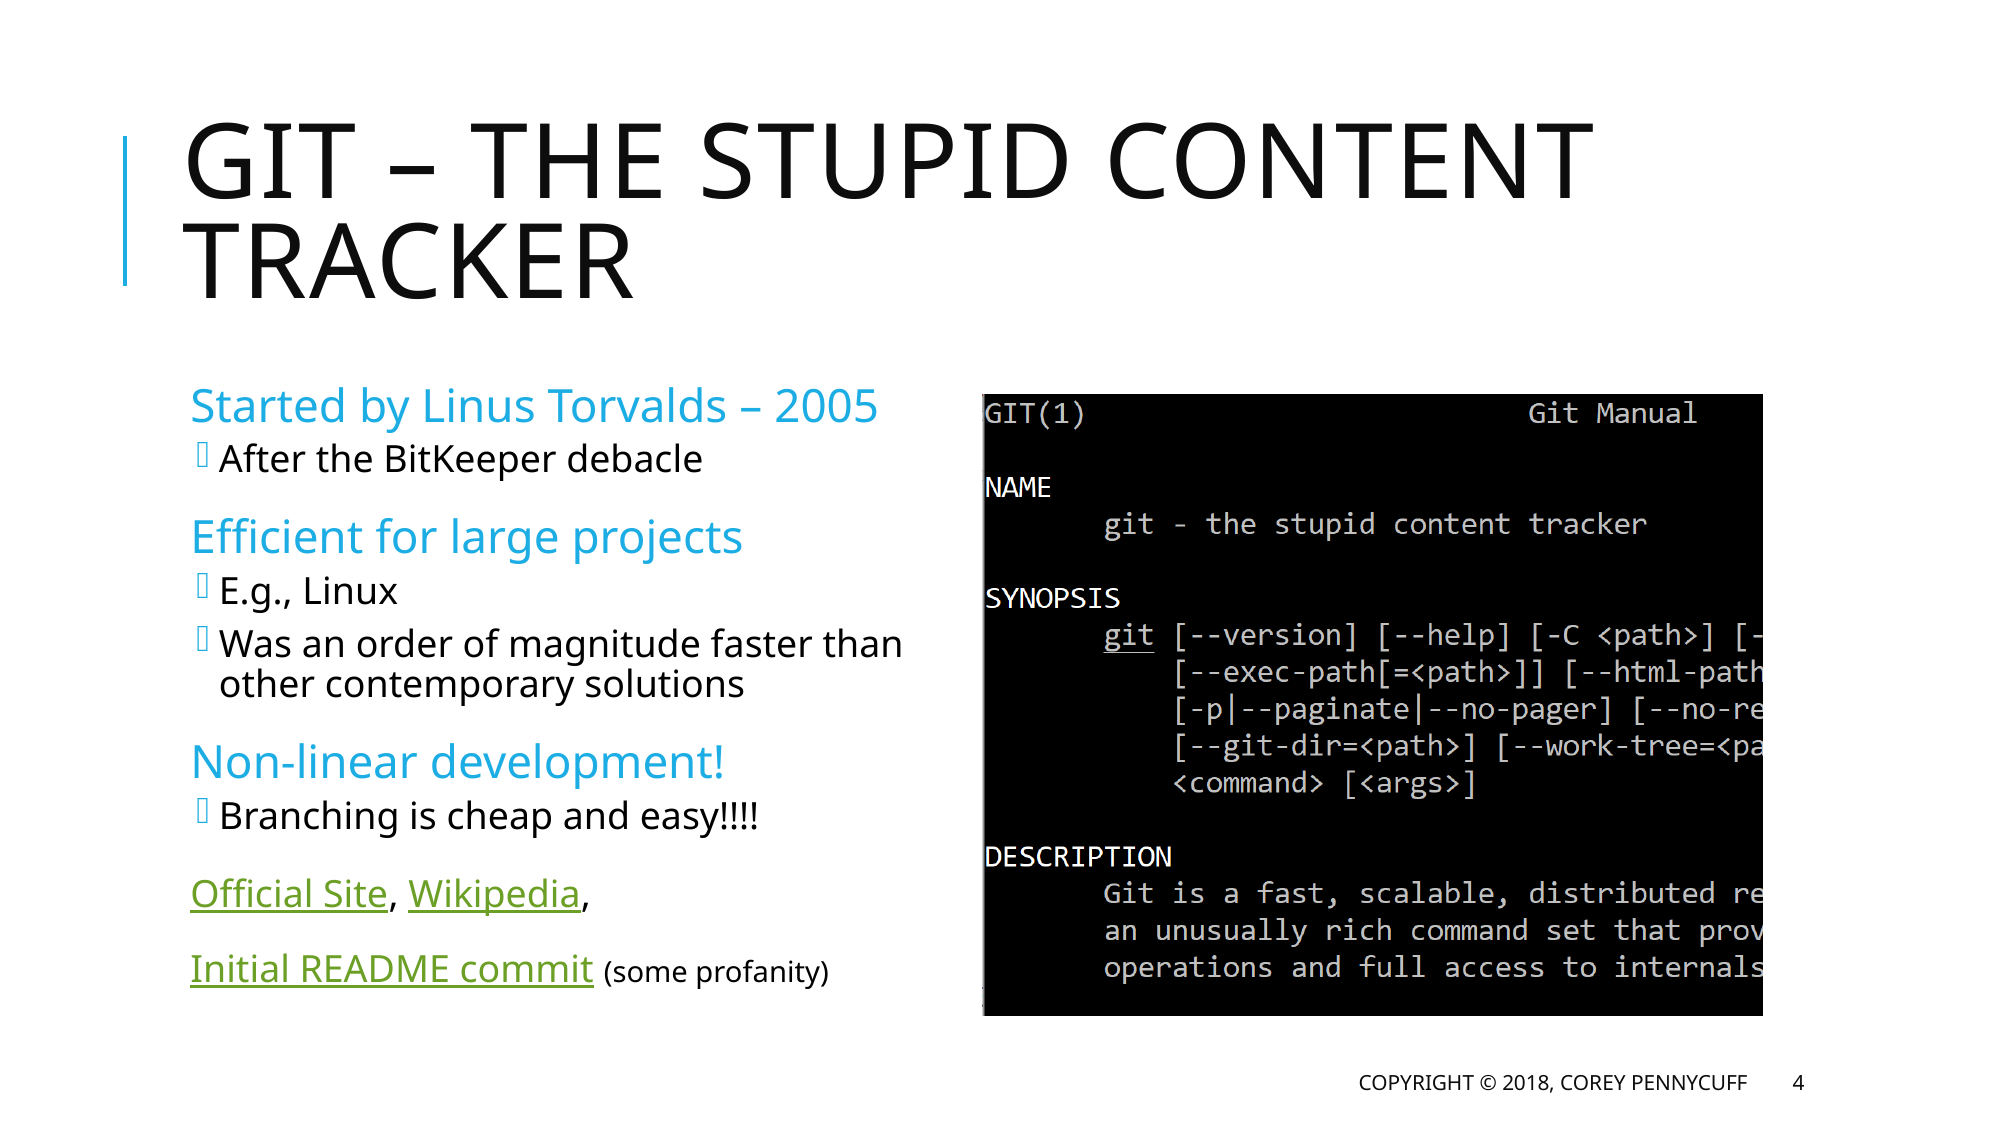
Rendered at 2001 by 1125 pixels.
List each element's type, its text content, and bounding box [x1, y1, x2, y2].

list Started by Linus Torvalds – 2005 After the BitKeeper debacle Efficient for large projects E.g., Linux Was an order of magnitude faster than other contemporary solutions Non-linear development! Branching is cheap and easy!!!! Official Site, Wikipedia, Initial README commit (some profanity) [168, 375, 948, 1035]
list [982, 394, 1763, 1016]
title Git – The Stupid Content Tracker [168, 96, 1763, 342]
slide_number 4 [1777, 1061, 1938, 1107]
footer Copyright © 2018, Corey Pennycuff [794, 1061, 1763, 1107]
